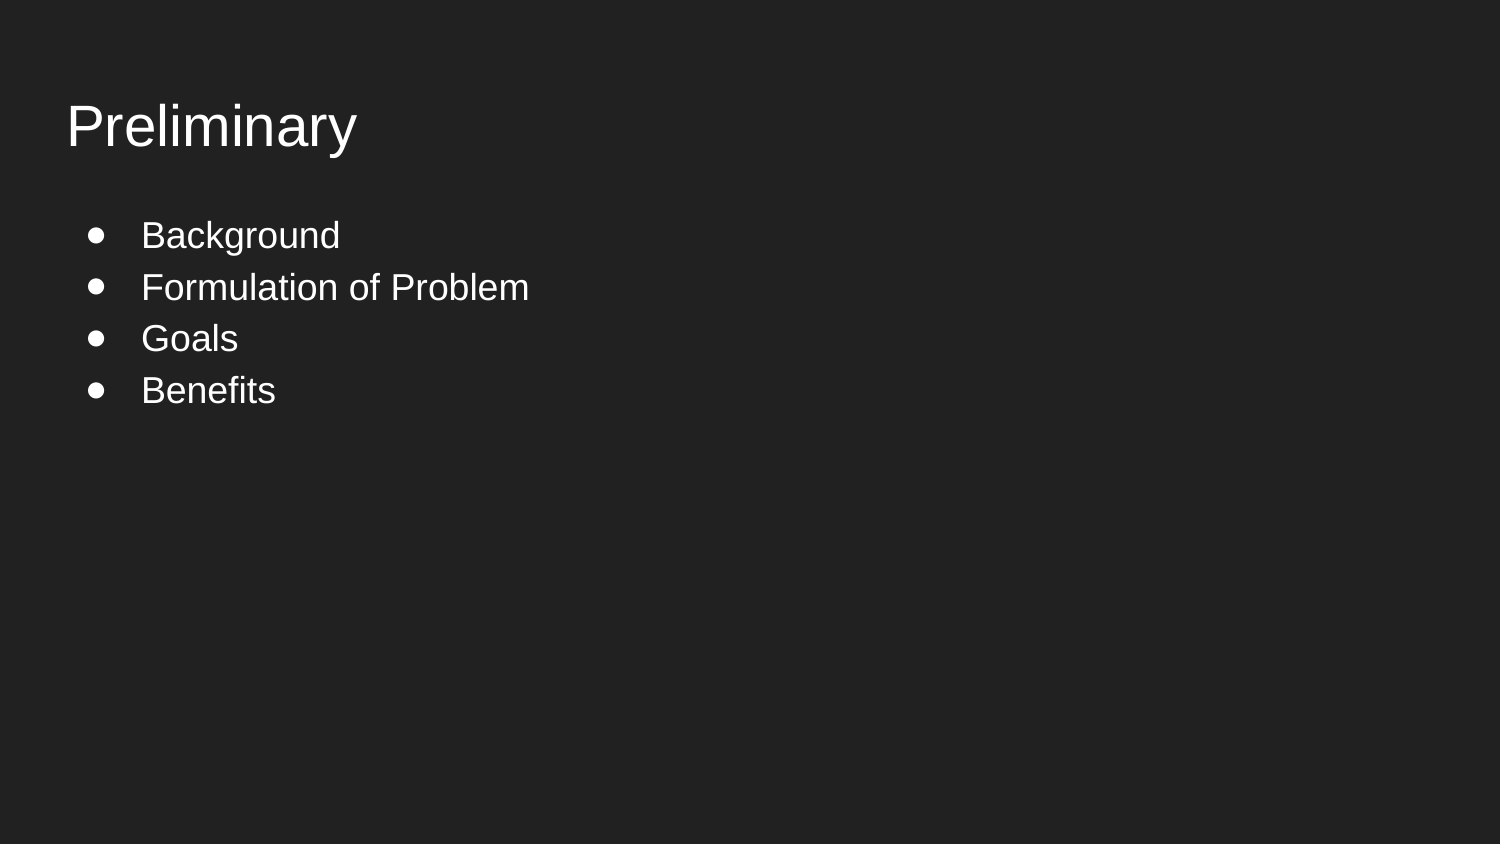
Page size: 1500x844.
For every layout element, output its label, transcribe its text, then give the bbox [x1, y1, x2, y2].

list Background Formulation of Problem Goals Benefits [51, 189, 1449, 750]
title Preliminary [51, 72, 1449, 167]
